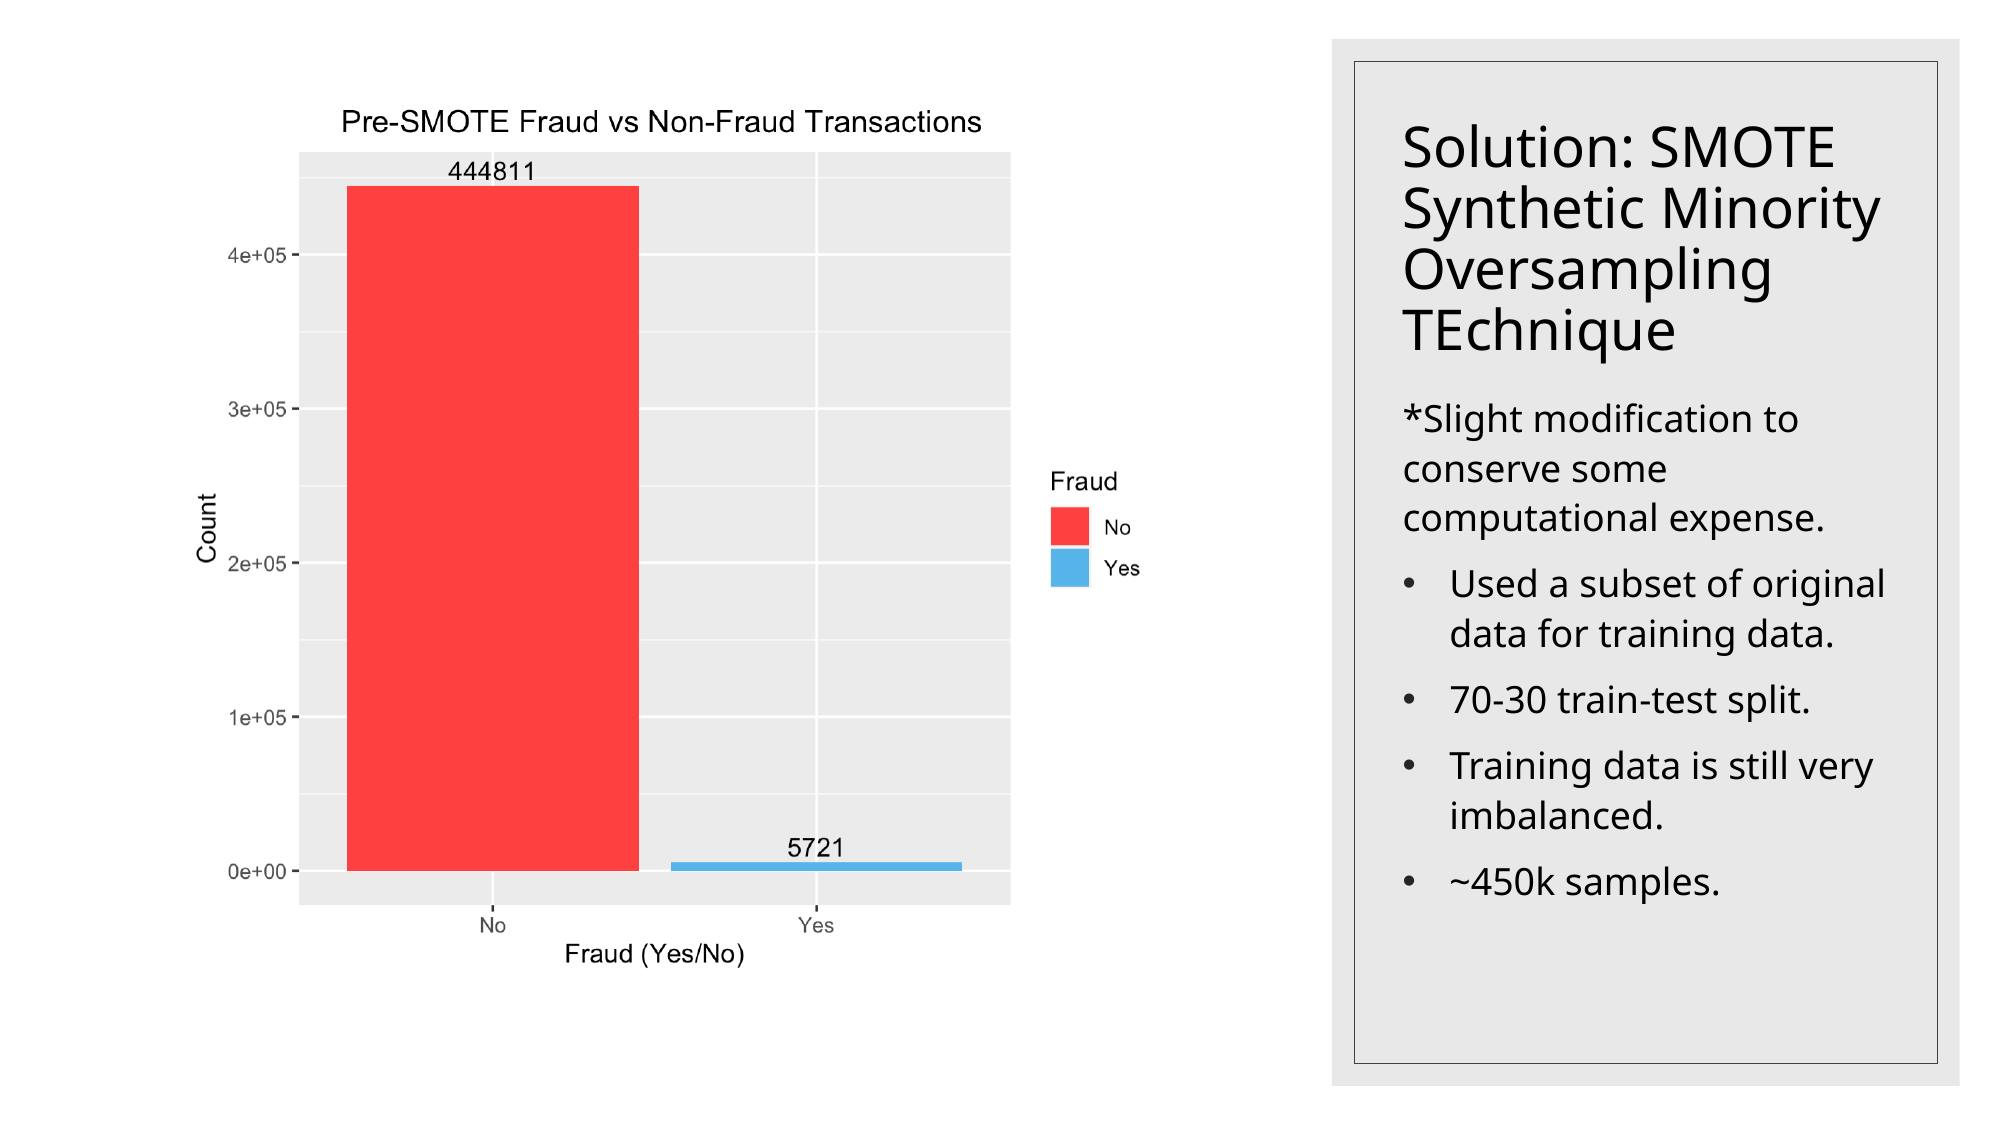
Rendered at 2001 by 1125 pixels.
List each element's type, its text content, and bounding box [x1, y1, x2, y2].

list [188, 99, 1162, 975]
title Solution: SMOTE Synthetic Minority Oversampling TEchnique [1387, 99, 1907, 370]
list *Slight modification to conserve some computational expense. Used a subset of original data for training data. 70-30 train-test split. Training data is still very imbalanced. ~450k samples. [1387, 383, 1907, 1040]
